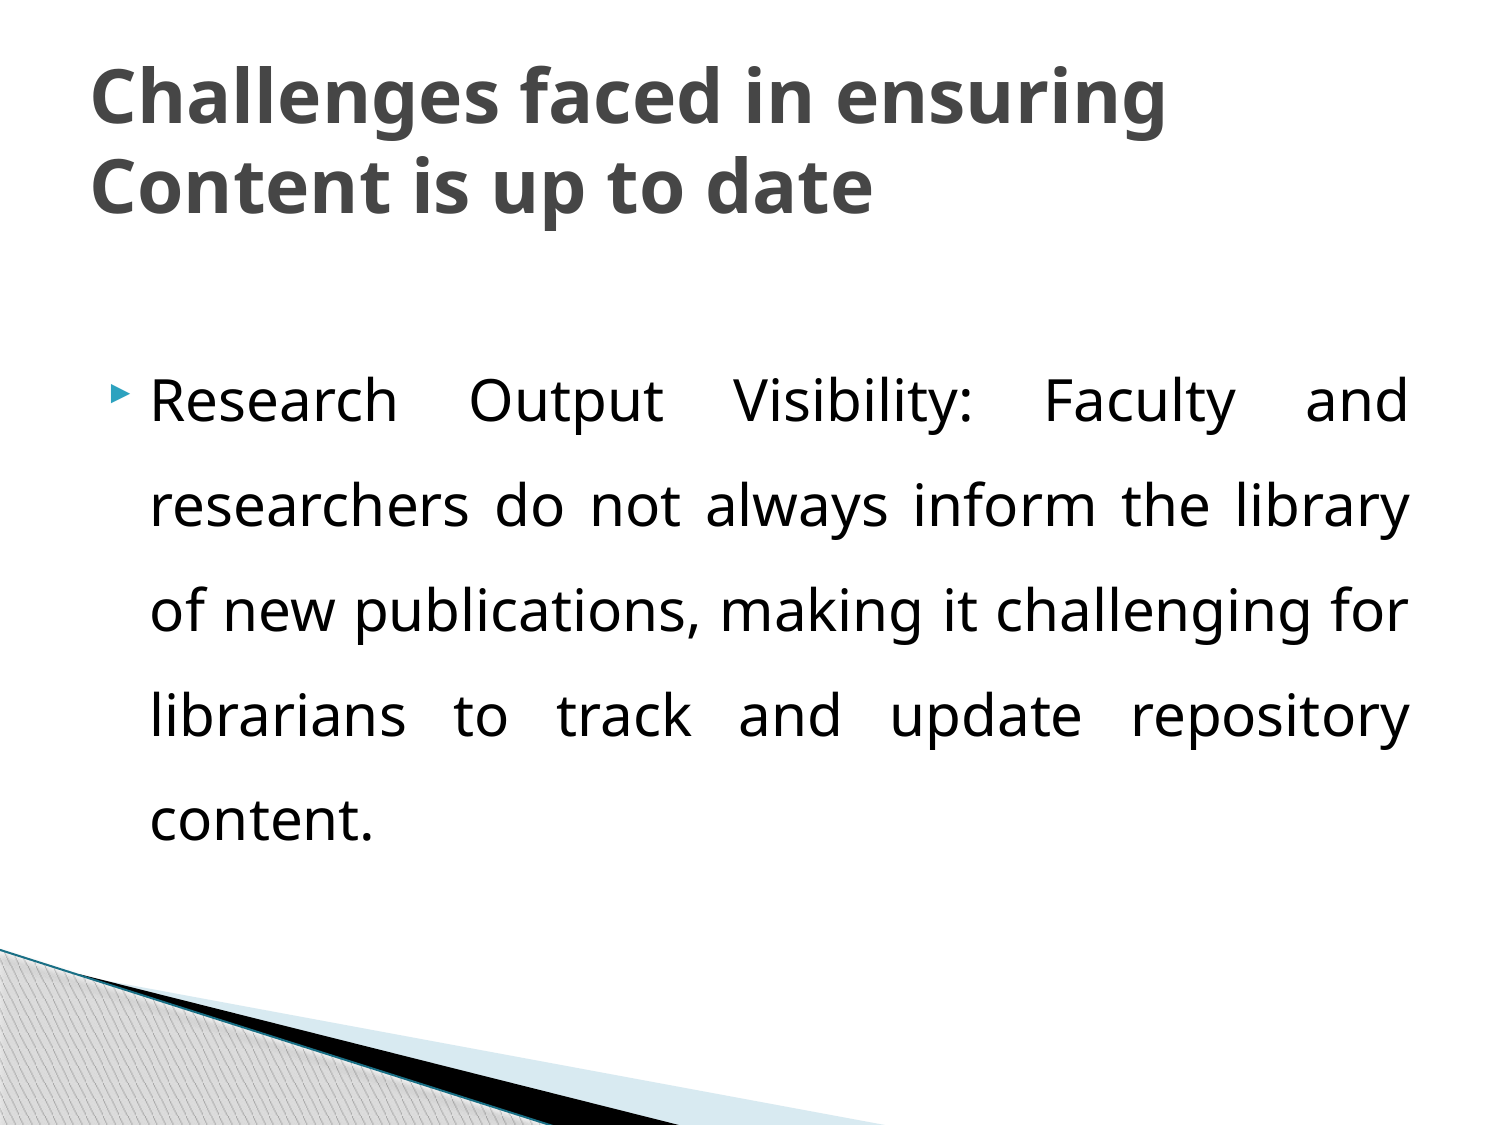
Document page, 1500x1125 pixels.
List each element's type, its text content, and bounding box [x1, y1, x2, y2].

list Research Output Visibility: Faculty and researchers do not always inform the library of new publications, making it challenging for librarians to track and update repository content. [75, 243, 1425, 986]
title Challenges faced in ensuring Content is up to date [75, 45, 1425, 233]
